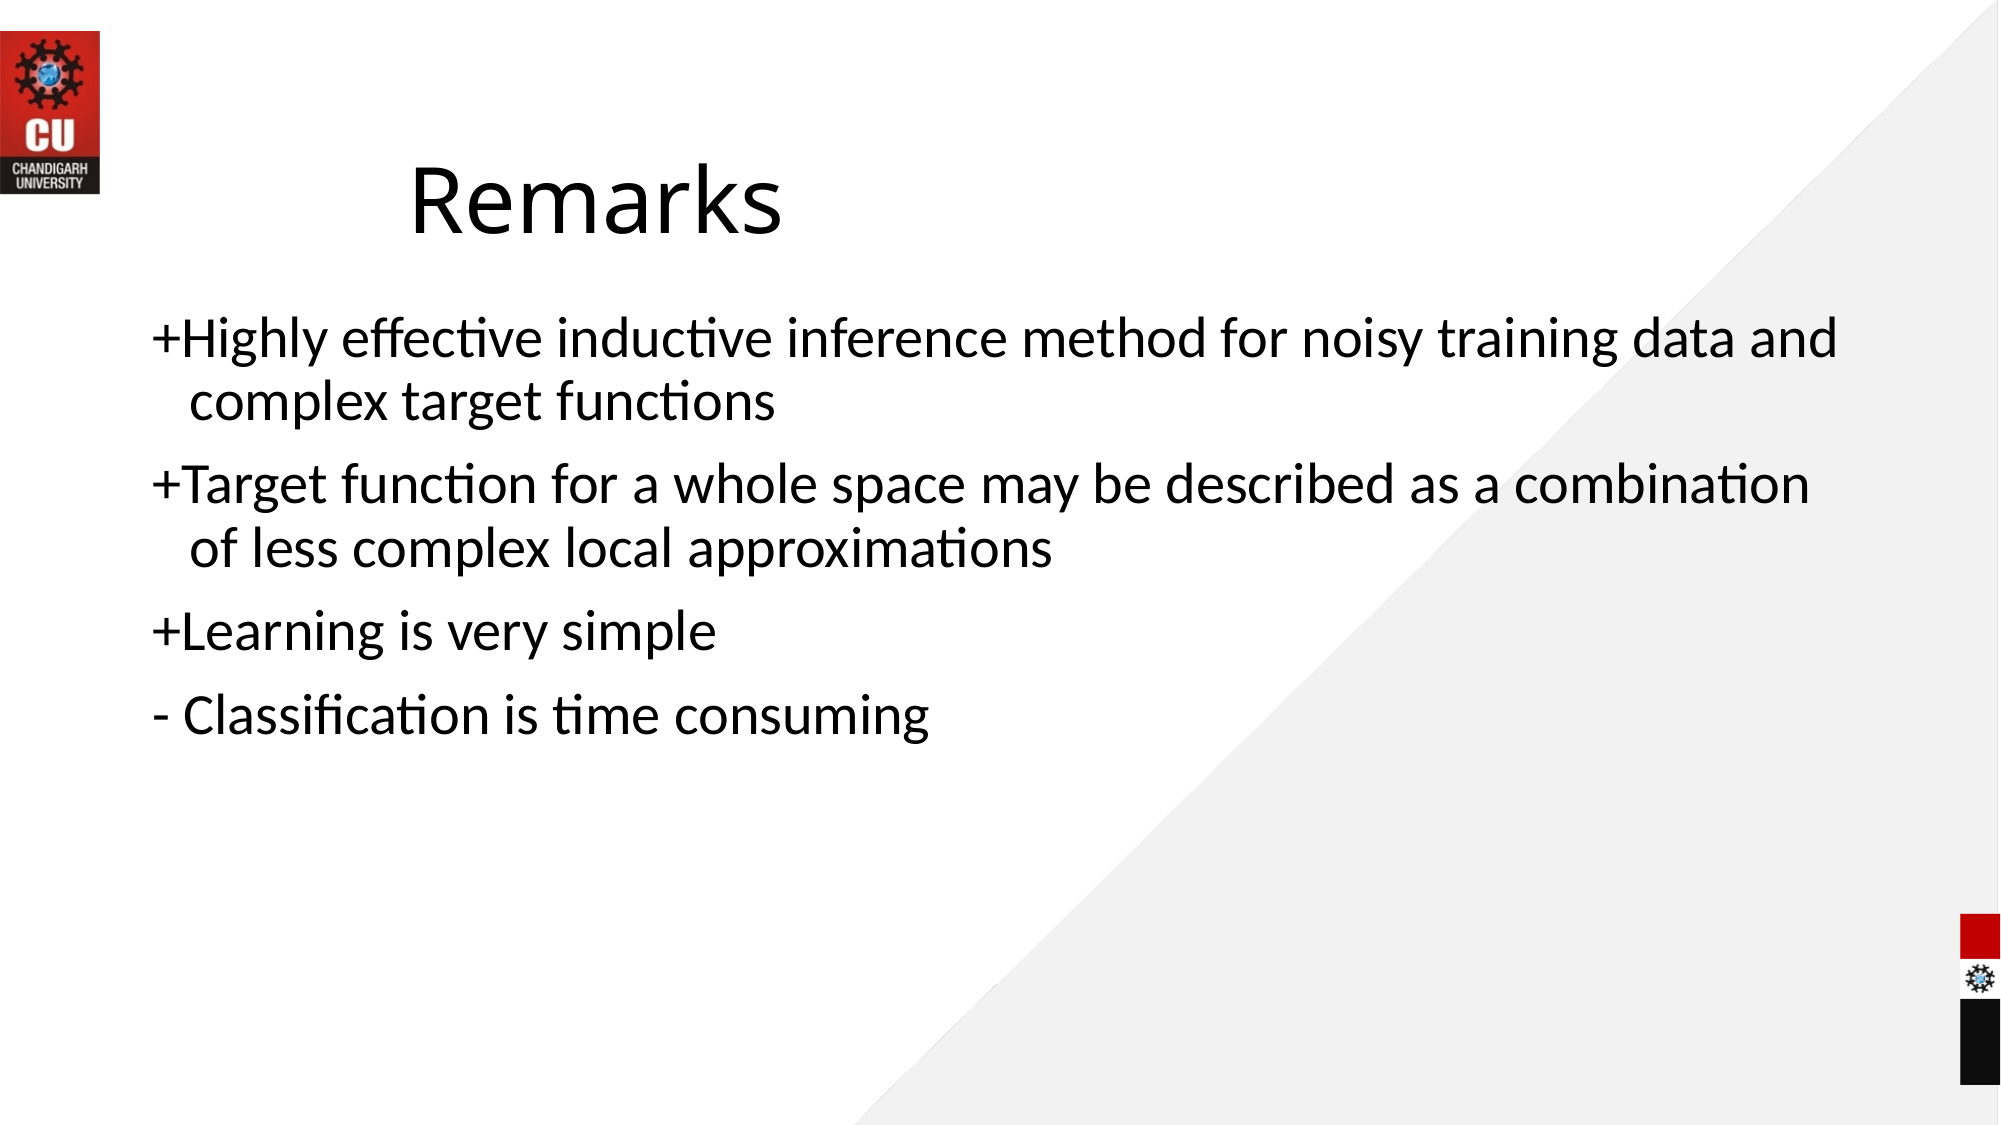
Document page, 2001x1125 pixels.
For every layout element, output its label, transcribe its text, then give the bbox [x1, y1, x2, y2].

title Remarks [392, 141, 1732, 267]
picture [0, 0, 2001, 1125]
list +Highly effective inductive inference method for noisy training data and complex target functions +Target function for a whole space may be described as a combination of less complex local approximations +Learning is very simple - Classification is time consuming [137, 299, 1863, 1014]
